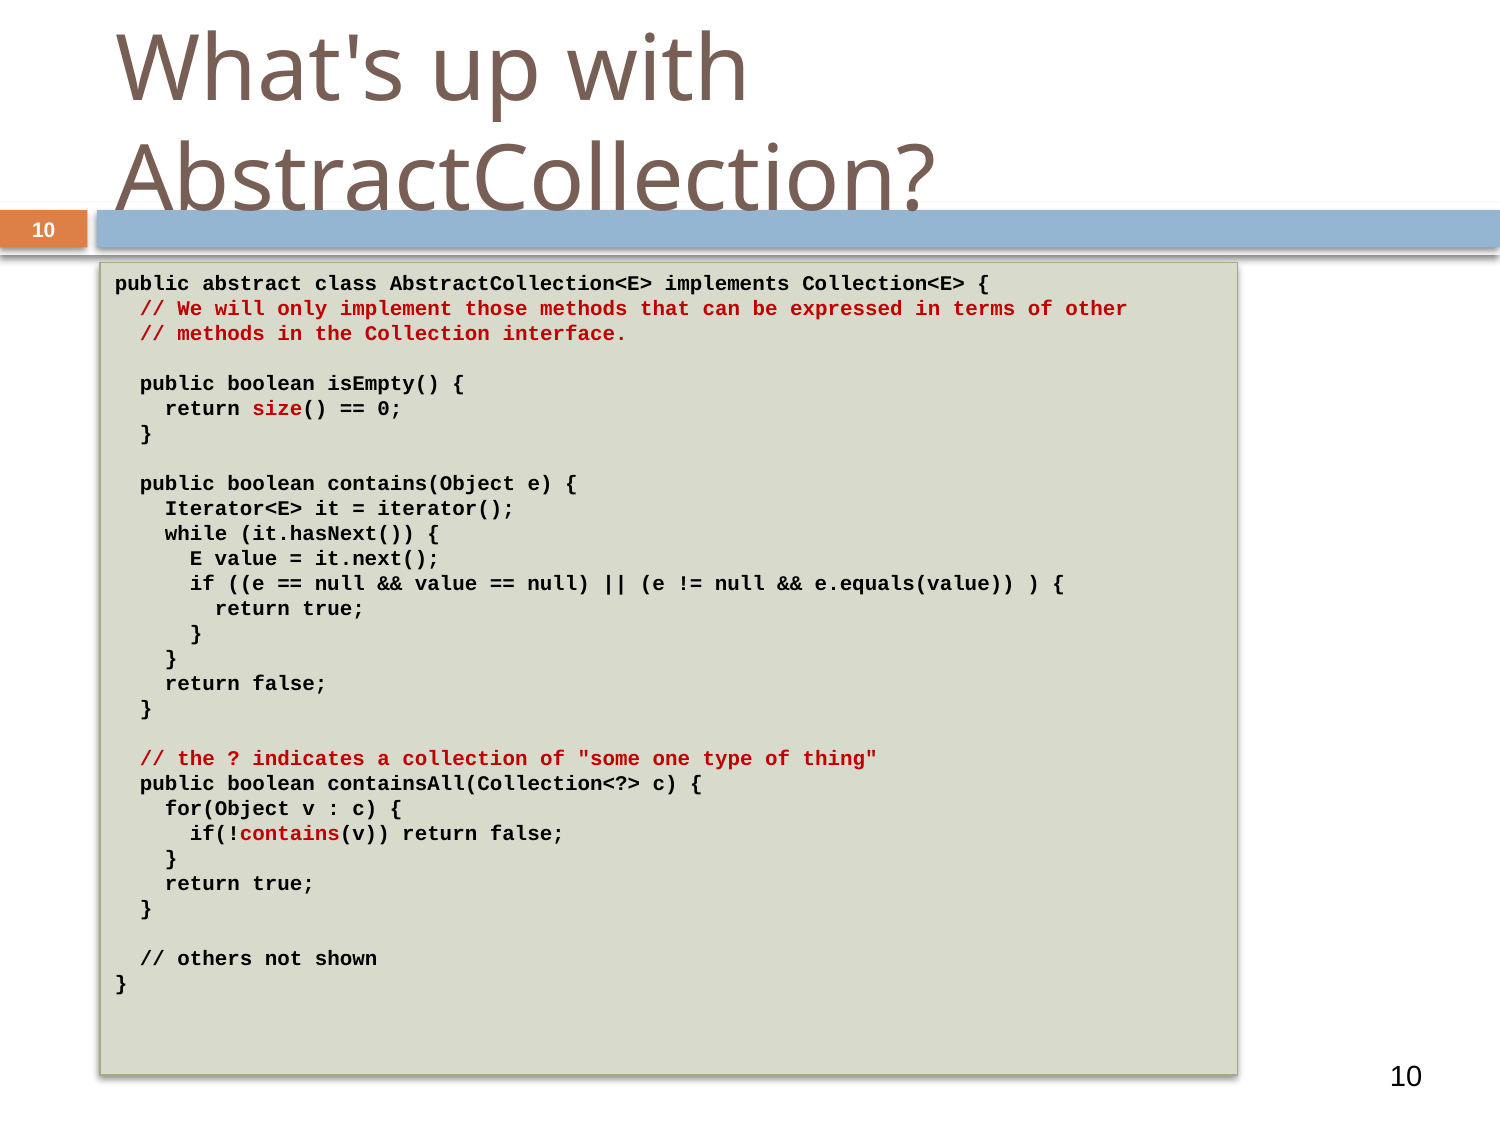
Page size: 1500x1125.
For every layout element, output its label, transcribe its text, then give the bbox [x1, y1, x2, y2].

title What's up with AbstractCollection? [100, 37, 1438, 200]
slide_number 10 [0, 208, 88, 249]
list public abstract class AbstractCollection<E> implements Collection<E> { // We will only implement those methods that can be expressed in terms of other // methods in the Collection interface. public boolean isEmpty() { return size() == 0; } public boolean contains(Object e) { Iterator<E> it = iterator(); while (it.hasNext()) { E value = it.next(); if ((e == null && value == null) || (e != null && e.equals(value)) ) { return true; } } return false; } // the ? indicates a collection of "some one type of thing" public boolean containsAll(Collection<?> c) { for(Object v : c) { if(!contains(v)) return false; } return true; } // others not shown } [99, 262, 1238, 1076]
